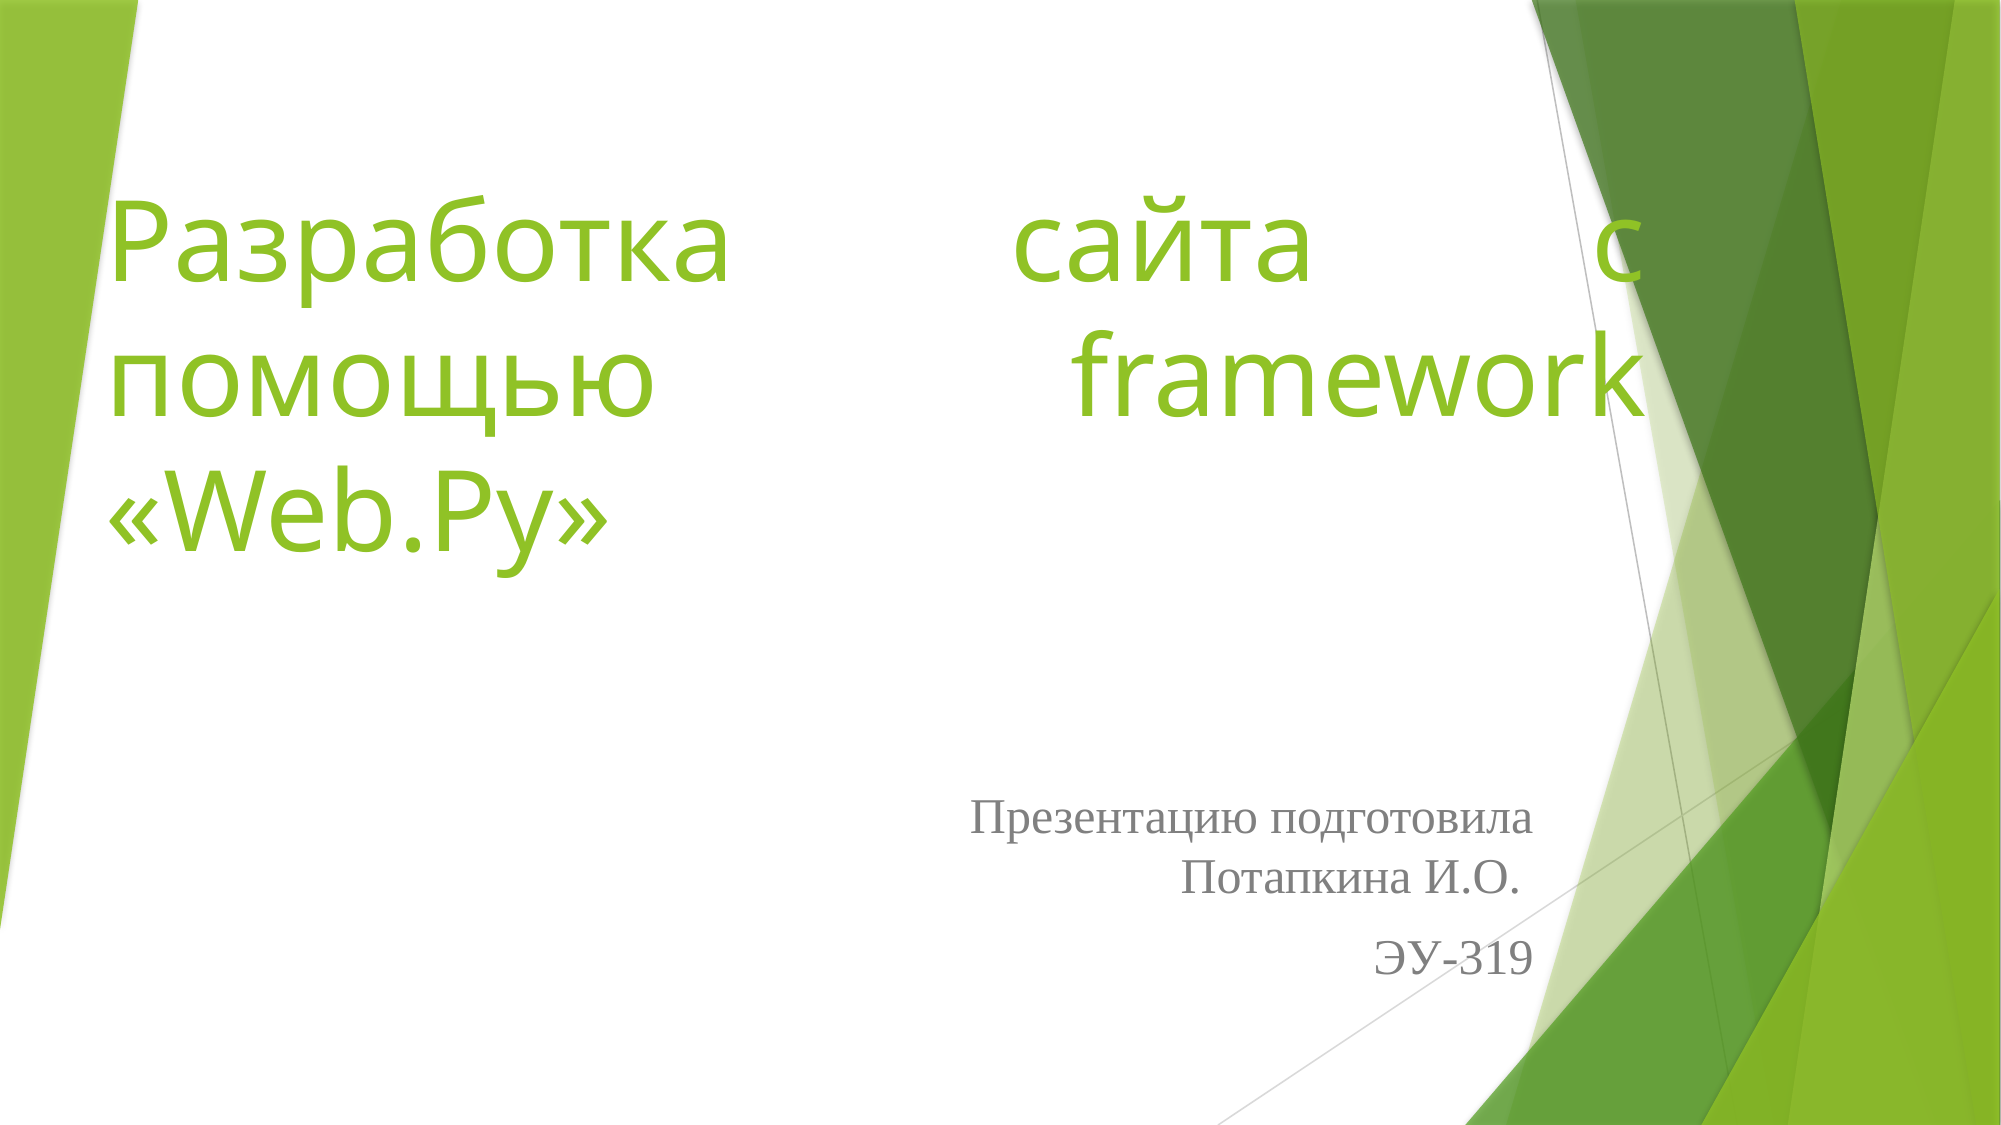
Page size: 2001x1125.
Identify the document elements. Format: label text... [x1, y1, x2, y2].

title Разработка сайта с помощью framework «Web.Py» [90, 302, 1662, 582]
subtitle Презентацию подготовила Потапкина И.О. ЭУ-319 [902, 775, 1549, 1003]
